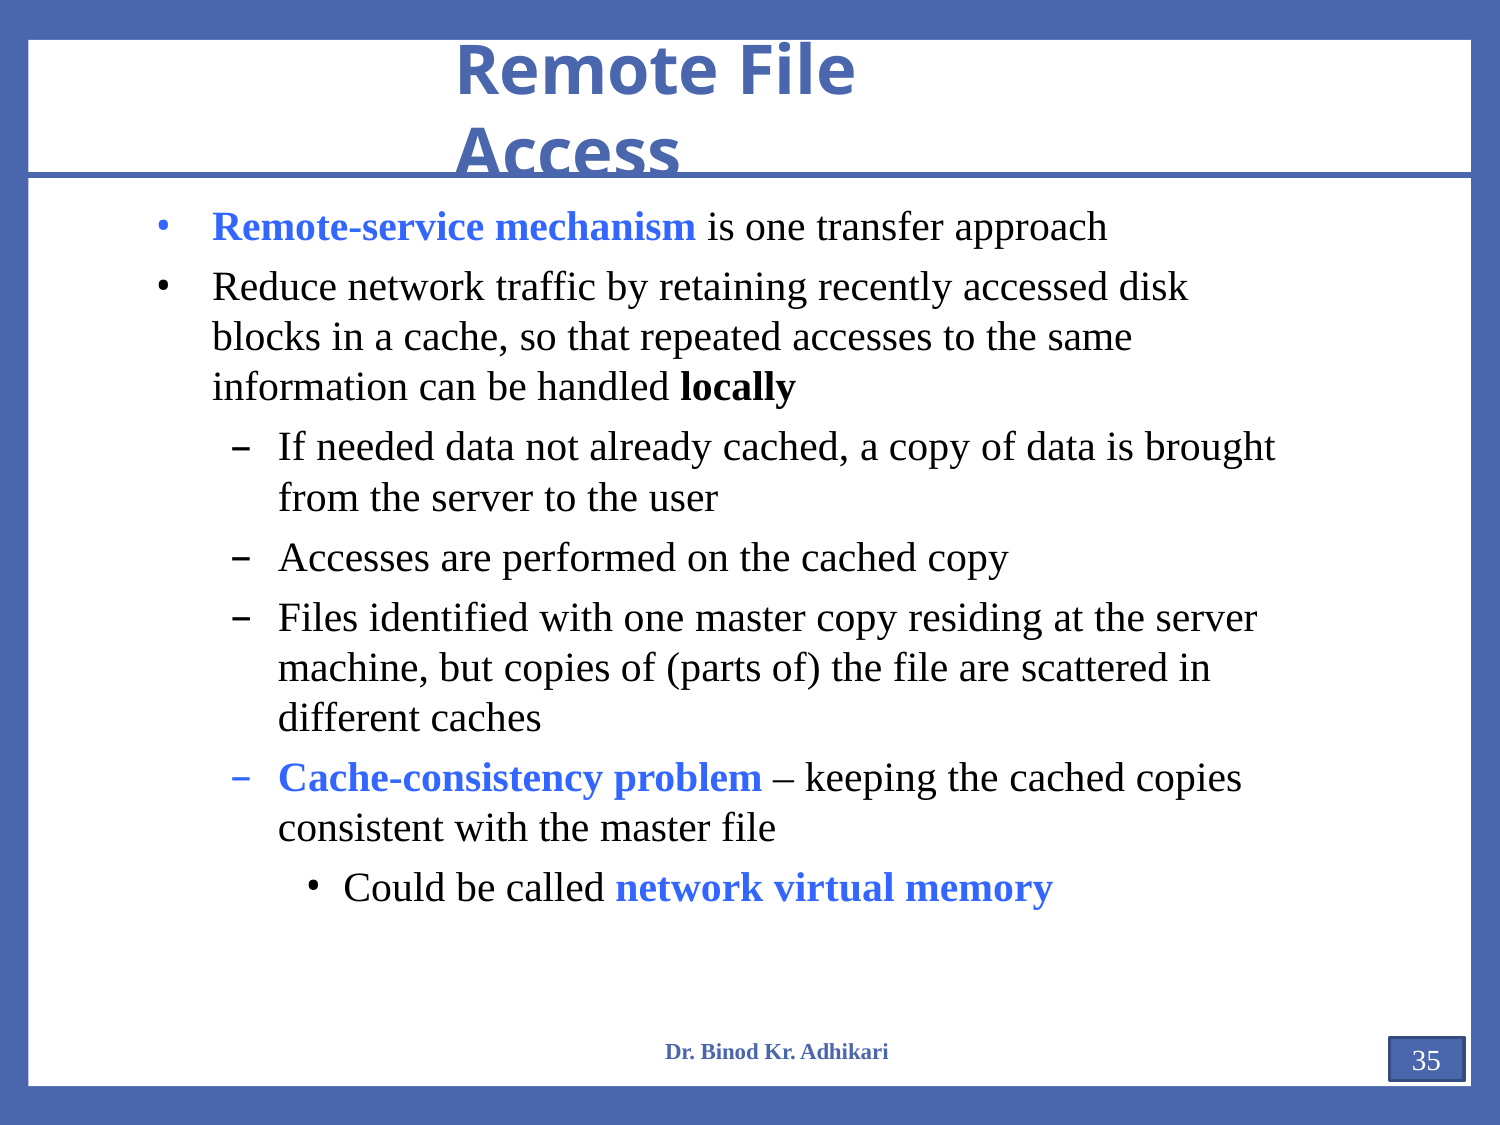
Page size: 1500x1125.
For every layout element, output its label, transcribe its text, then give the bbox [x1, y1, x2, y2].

text_box Remote-service mechanism is one transfer approach Reduce network traffic by retaining recently accessed disk blocks in a cache, so that repeated accesses to the same information can be handled locally If needed data not already cached, a copy of data is brought from the server to the user Accesses are performed on the cached copy Files identified with one master copy residing at the server machine, but copies of (parts of) the file are scattered in different caches Cache-consistency problem – keeping the cached copies consistent with the master file Could be called network virtual memory [153, 186, 1388, 910]
footer Dr. Binod Kr. Adhikari [485, 910, 1067, 1125]
title Remote File Access [452, 12, 1102, 186]
